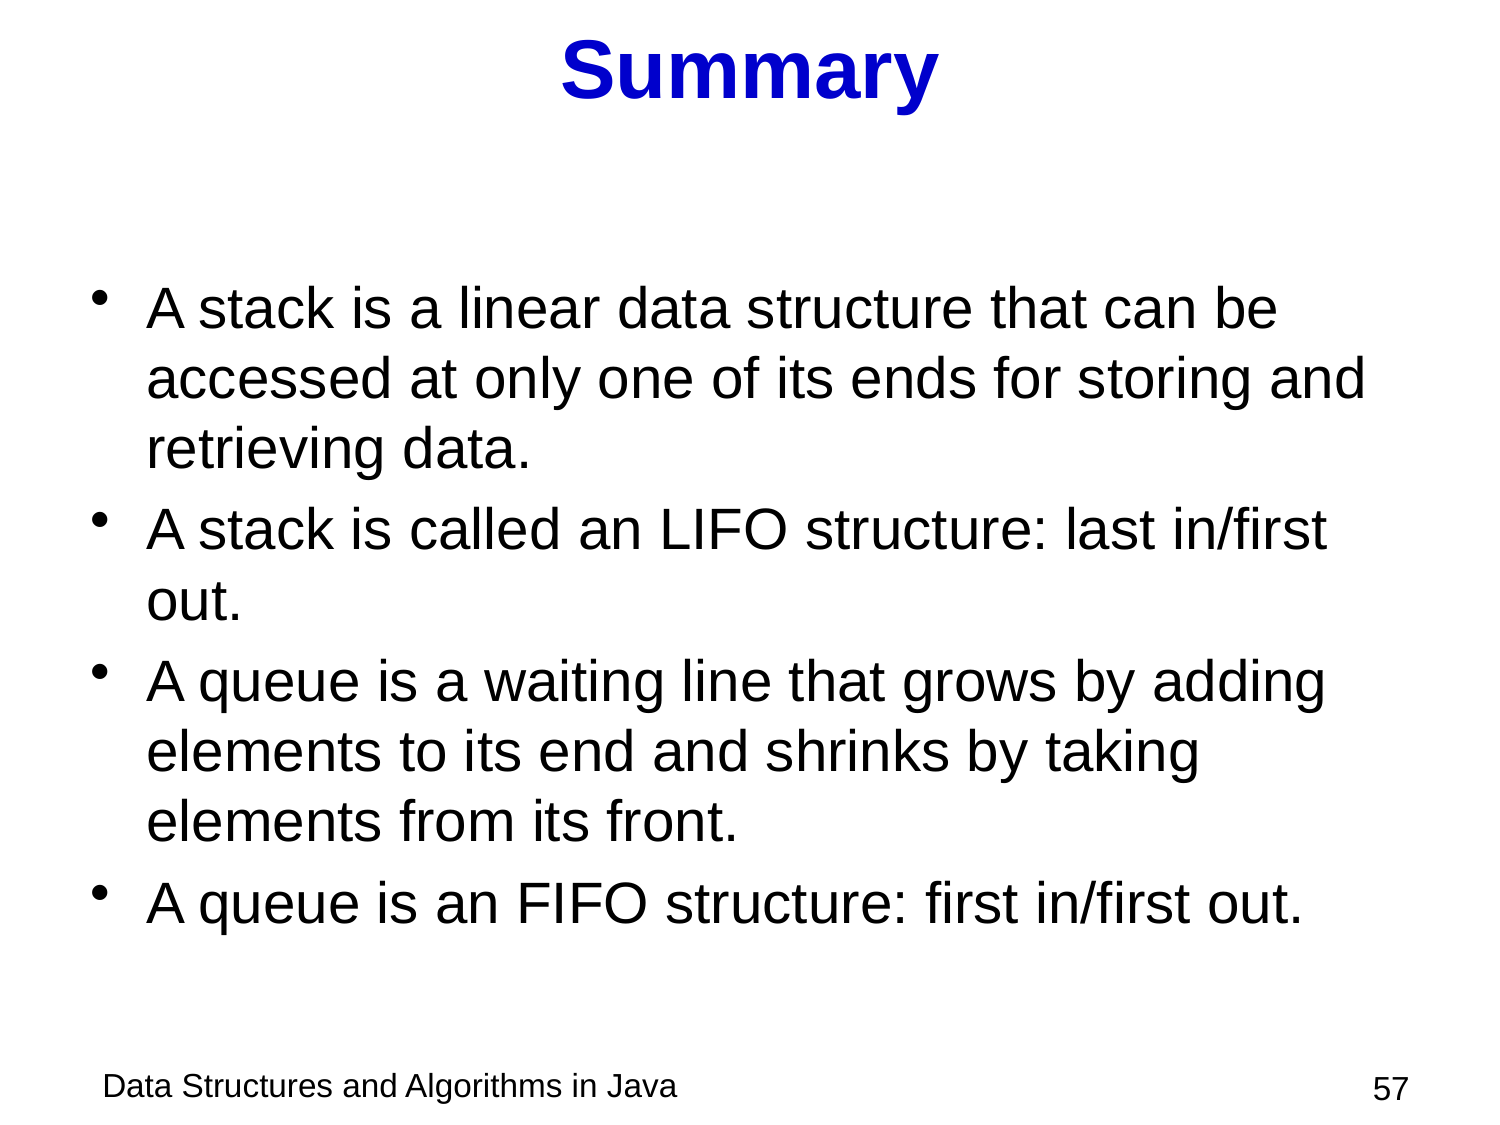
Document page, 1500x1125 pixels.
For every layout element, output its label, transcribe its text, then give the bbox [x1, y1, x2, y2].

slide_number 57 [1324, 1059, 1426, 1113]
title Summary [74, 12, 1426, 118]
list A stack is a linear data structure that can be accessed at only one of its ends for storing and retrieving data. A stack is called an LIFO structure: last in/first out. A queue is a waiting line that grows by adding elements to its end and shrinks by taking elements from its front. A queue is an FIFO structure: first in/first out. [74, 262, 1426, 1006]
